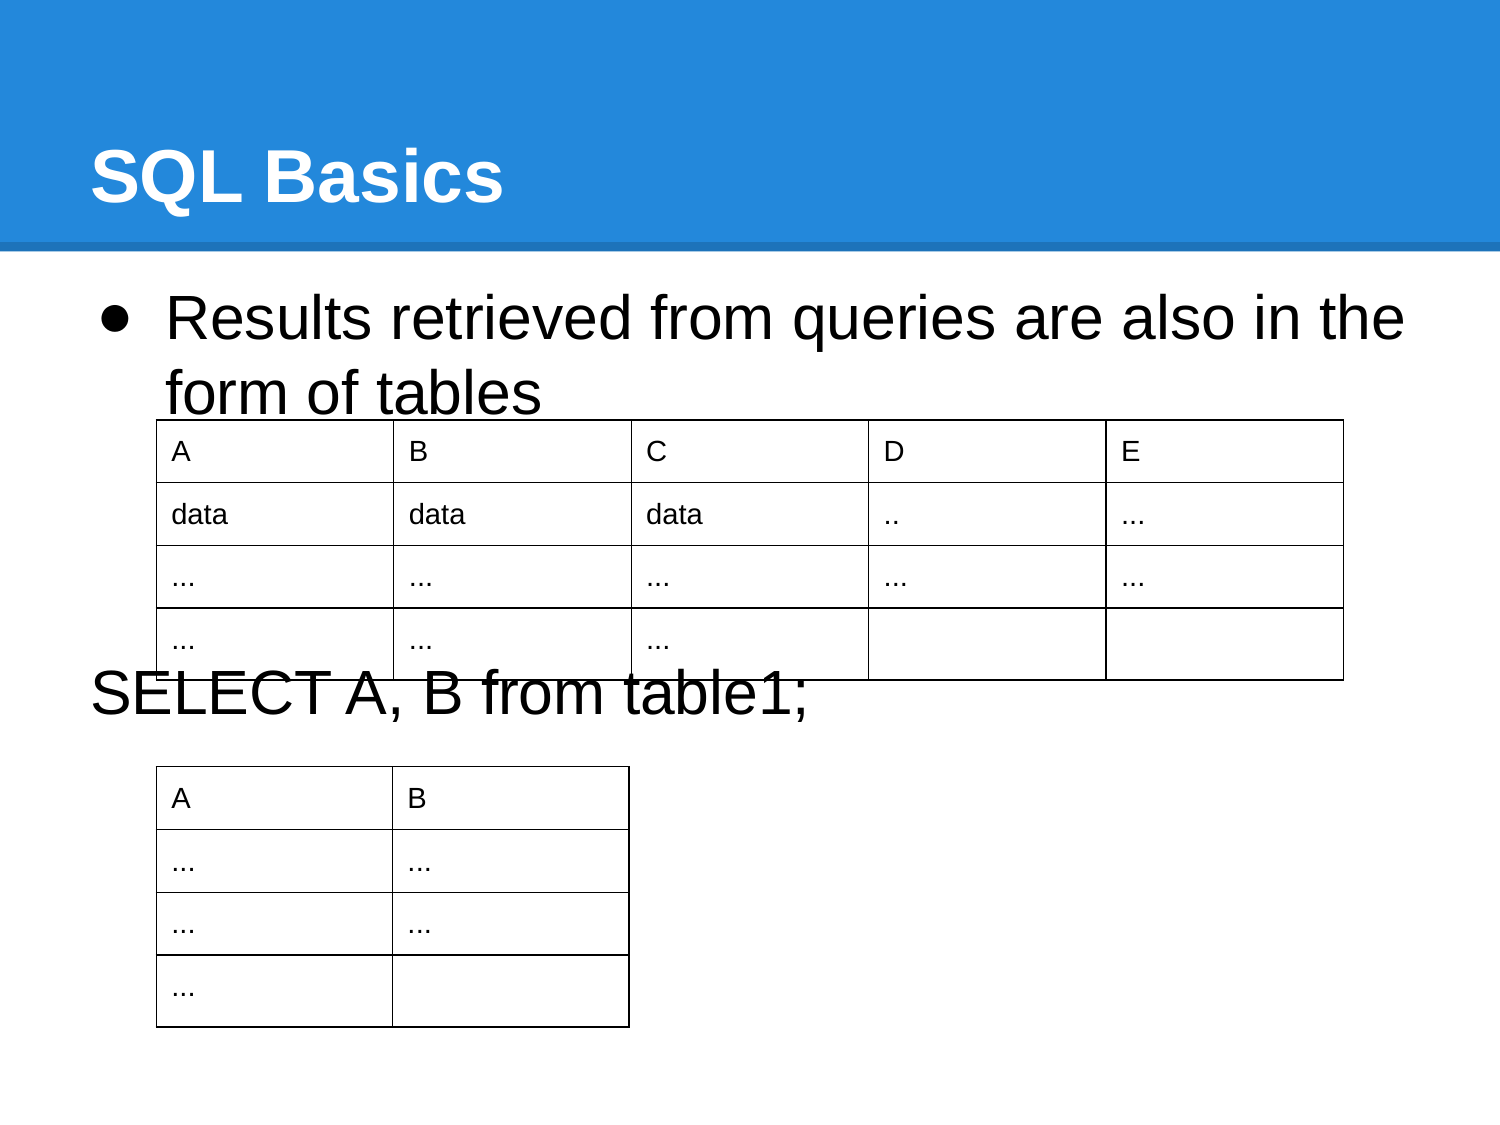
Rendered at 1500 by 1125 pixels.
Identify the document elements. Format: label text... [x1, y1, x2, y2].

table_cell ... [157, 830, 392, 892]
table_header A [157, 421, 393, 482]
table_cell ... [157, 546, 393, 607]
table_cell ... [632, 609, 868, 679]
table_cell [393, 956, 628, 1026]
title SQL Basics [75, 45, 1425, 233]
table_header C [632, 421, 868, 482]
table_cell ... [394, 546, 631, 607]
table_cell ... [393, 830, 628, 892]
table_header B [393, 767, 628, 829]
table_cell ... [393, 893, 628, 954]
table_header B [394, 421, 631, 482]
table_cell ... [157, 893, 392, 954]
table_header A [157, 767, 392, 829]
table_header D [869, 421, 1105, 482]
table_header E [1107, 421, 1343, 482]
table_cell data [157, 483, 393, 545]
table_cell .. [869, 483, 1105, 545]
table_cell data [632, 483, 868, 545]
list Results retrieved from queries are also in the form of tables SELECT A, B from table1; [75, 262, 1425, 1078]
table_cell ... [632, 546, 868, 607]
table_cell [1107, 609, 1343, 679]
table_cell data [394, 483, 631, 545]
table_cell ... [1107, 483, 1343, 545]
table_cell ... [157, 609, 393, 679]
table_cell [869, 609, 1105, 679]
table_cell ... [394, 609, 631, 679]
table_cell ... [1107, 546, 1343, 607]
table_cell ... [157, 956, 392, 1026]
table_cell ... [869, 546, 1105, 607]
